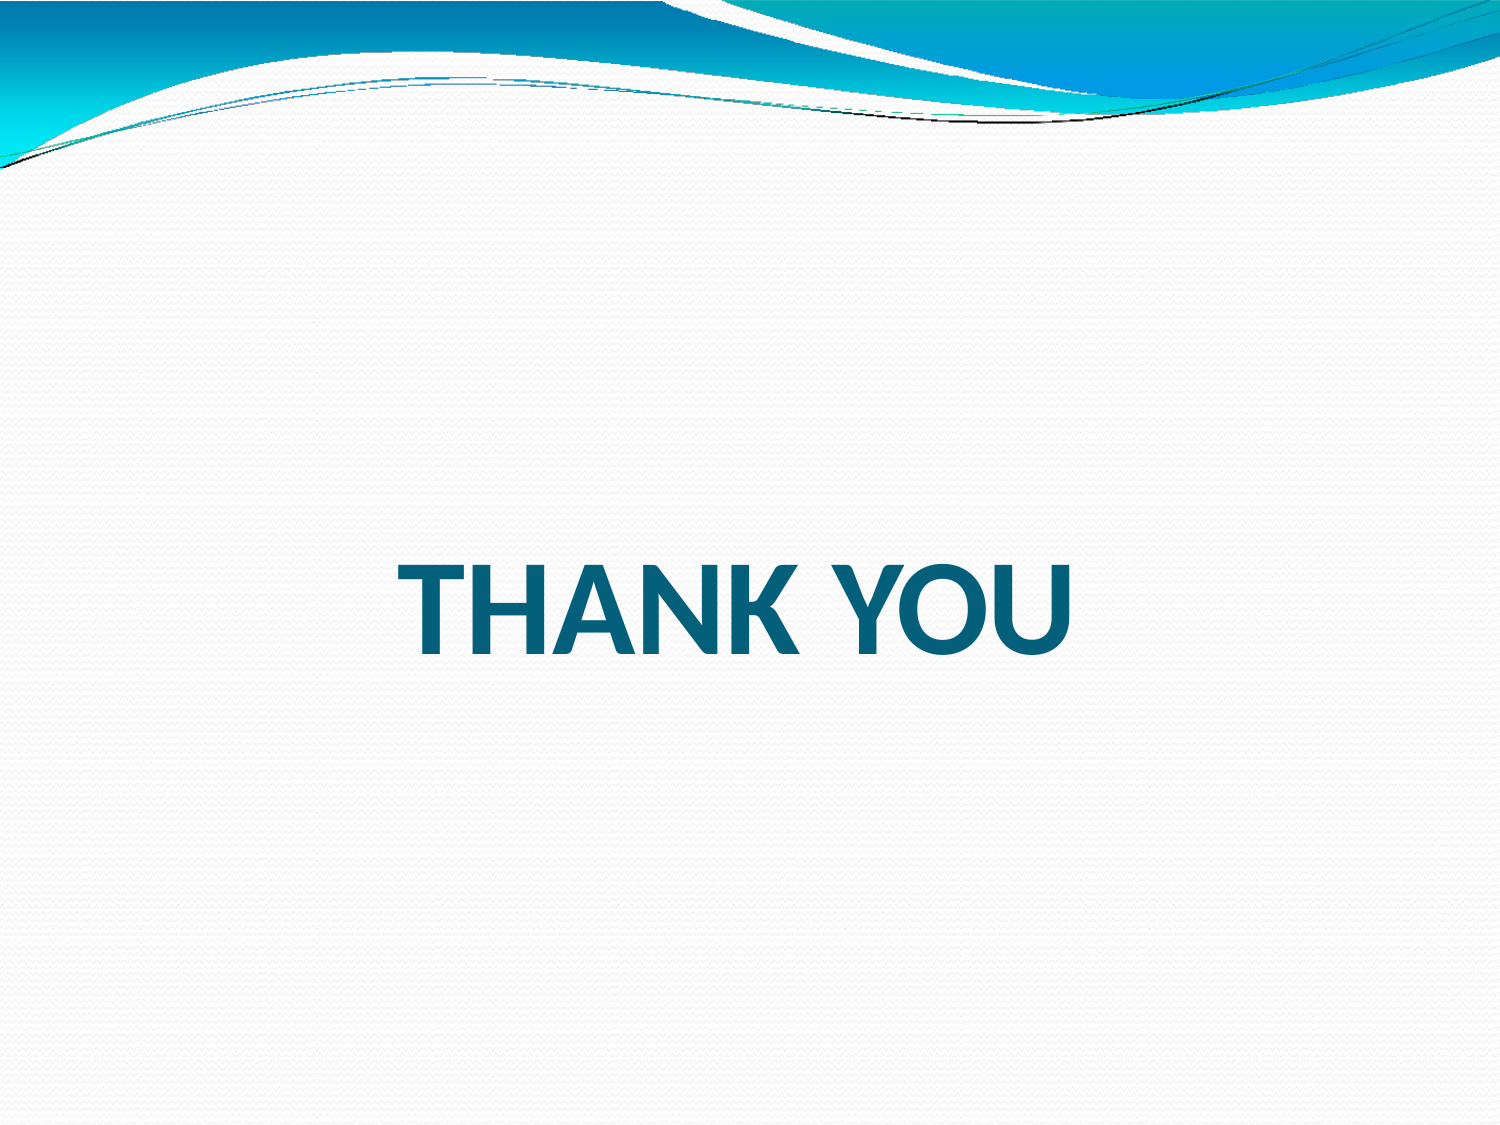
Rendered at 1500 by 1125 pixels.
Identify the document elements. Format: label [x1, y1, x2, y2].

text_box [0, 0, 1500, 1125]
